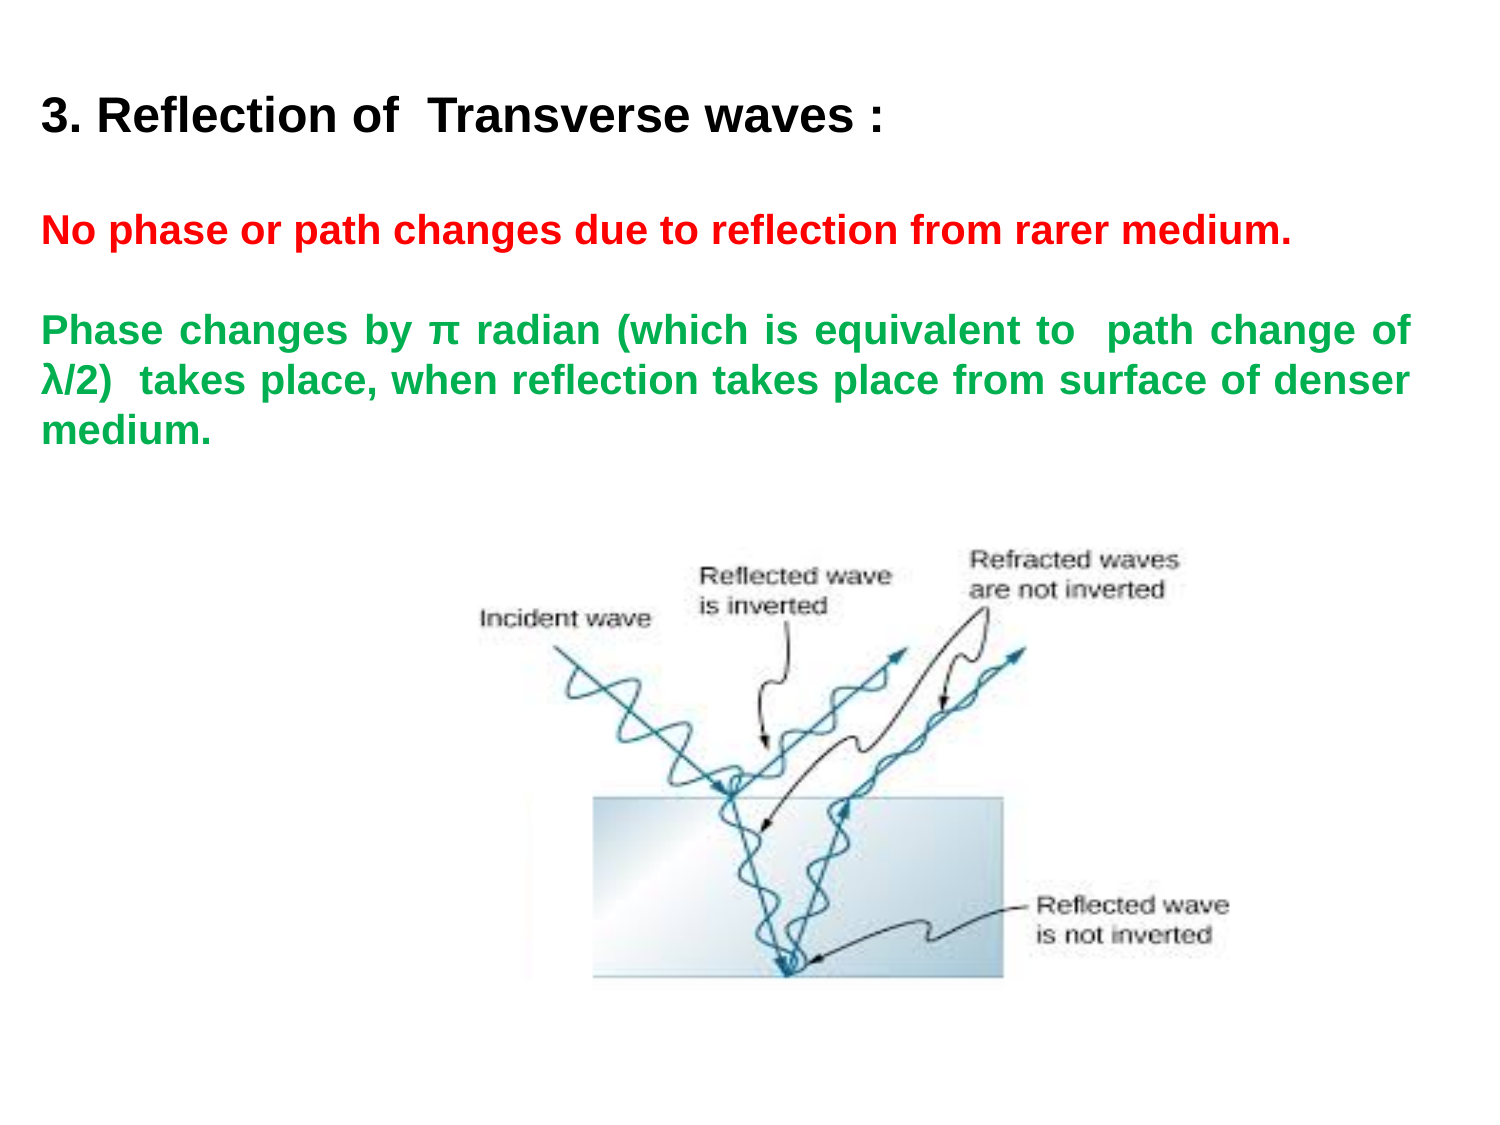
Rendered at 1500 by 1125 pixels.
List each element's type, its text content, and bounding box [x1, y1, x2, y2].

picture [437, 487, 1304, 1052]
text_box 3. Reflection of Transverse waves : No phase or path changes due to reflection from rarer medium. Phase changes by π radian (which is equivalent to path change of λ/2) takes place, when reflection takes place from surface of denser medium. [26, 75, 1427, 460]
